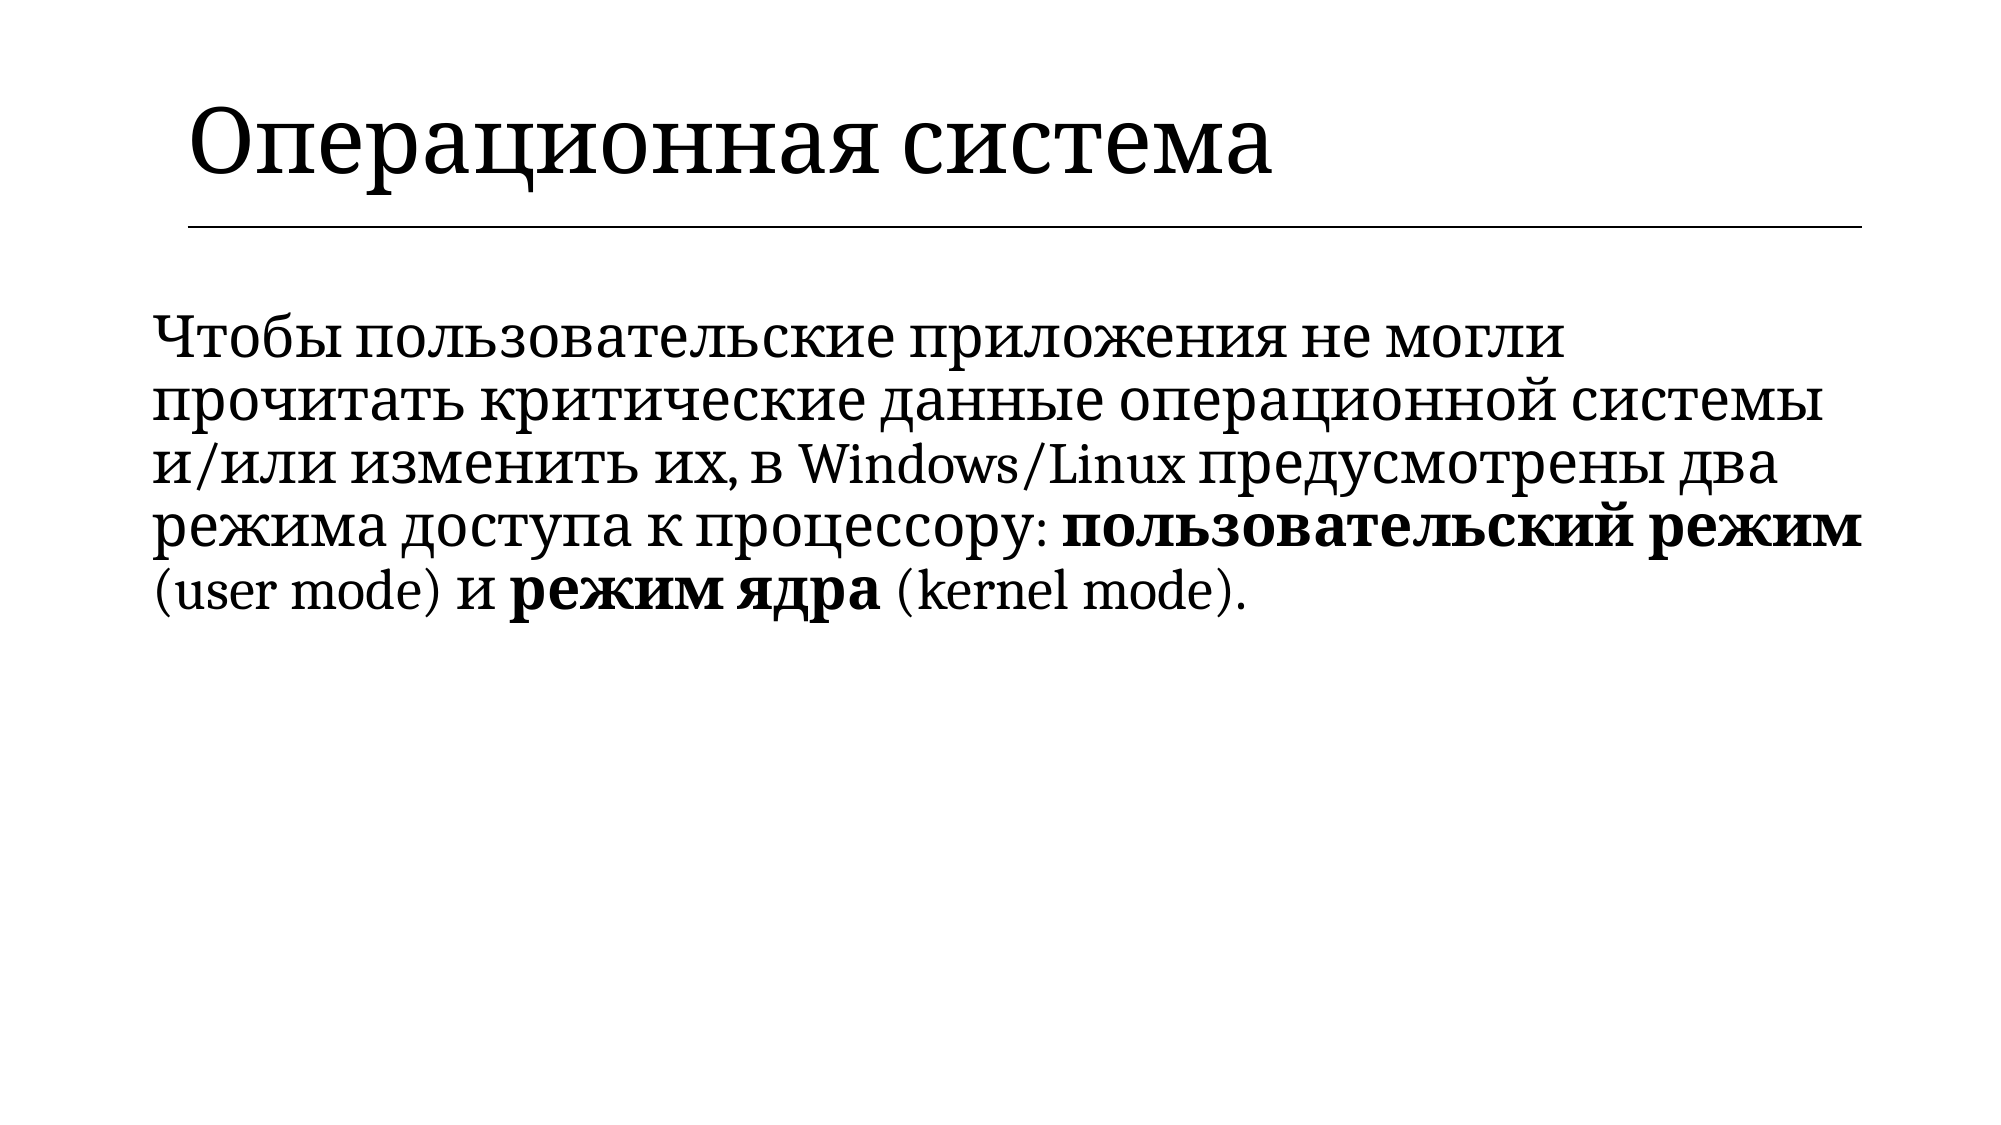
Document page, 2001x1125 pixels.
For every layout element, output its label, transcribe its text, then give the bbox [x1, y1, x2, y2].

table_header Операционная система [188, 60, 1862, 226]
list Чтобы пользовательские приложения не могли прочитать критические данные операционной системы и/или изменить их, в Windows/Linux предусмотрены два режима доступа к процессору: пользовательский режим (user mode) и режим ядра (kernel mode). [137, 299, 1883, 1014]
